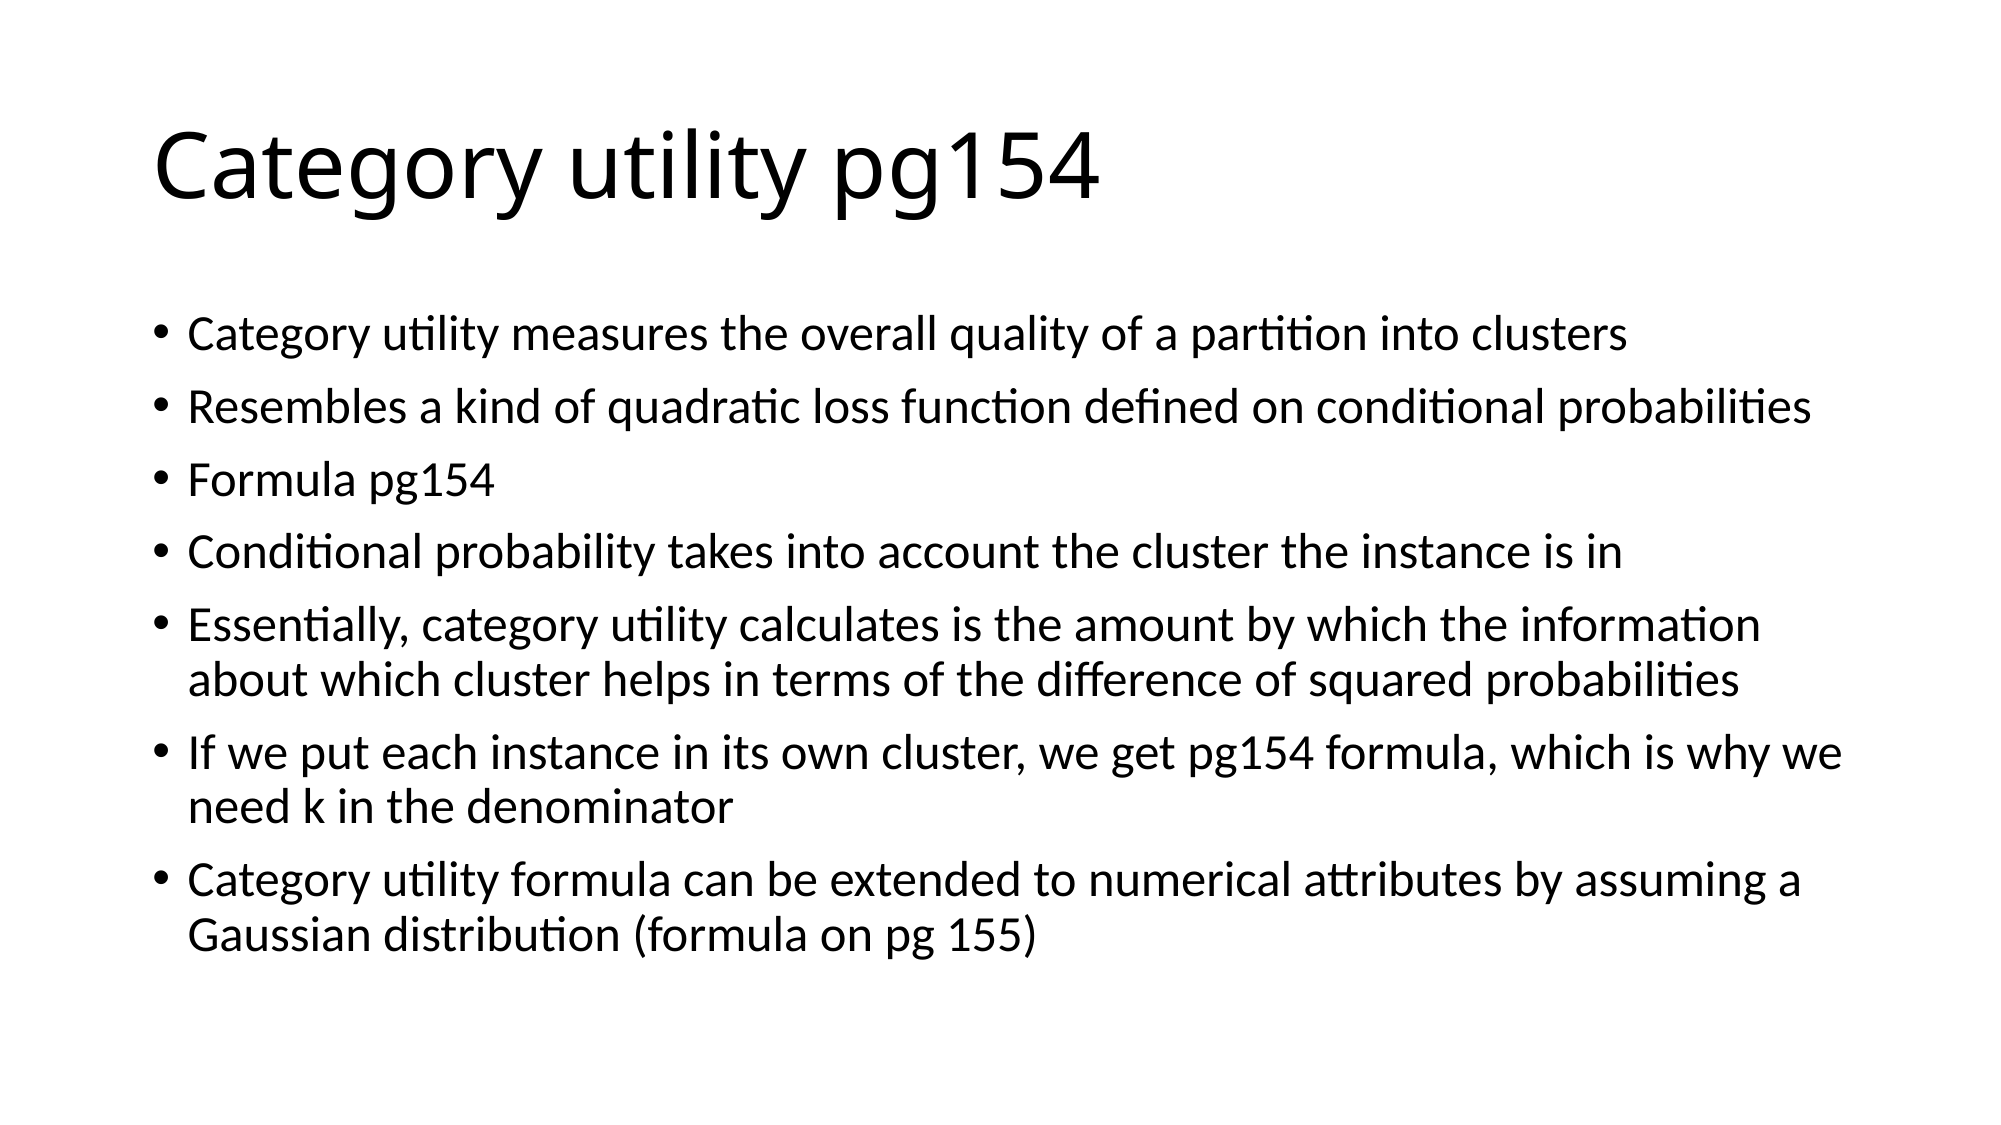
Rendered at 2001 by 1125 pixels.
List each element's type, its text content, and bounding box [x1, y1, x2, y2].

title Category utility pg154 [137, 59, 1863, 278]
list Category utility measures the overall quality of a partition into clusters Resembles a kind of quadratic loss function defined on conditional probabilities Formula pg154 Conditional probability takes into account the cluster the instance is in Essentially, category utility calculates is the amount by which the information about which cluster helps in terms of the difference of squared probabilities If we put each instance in its own cluster, we get pg154 formula, which is why we need k in the denominator Category utility formula can be extended to numerical attributes by assuming a Gaussian distribution (formula on pg 155) [137, 299, 1863, 1014]
